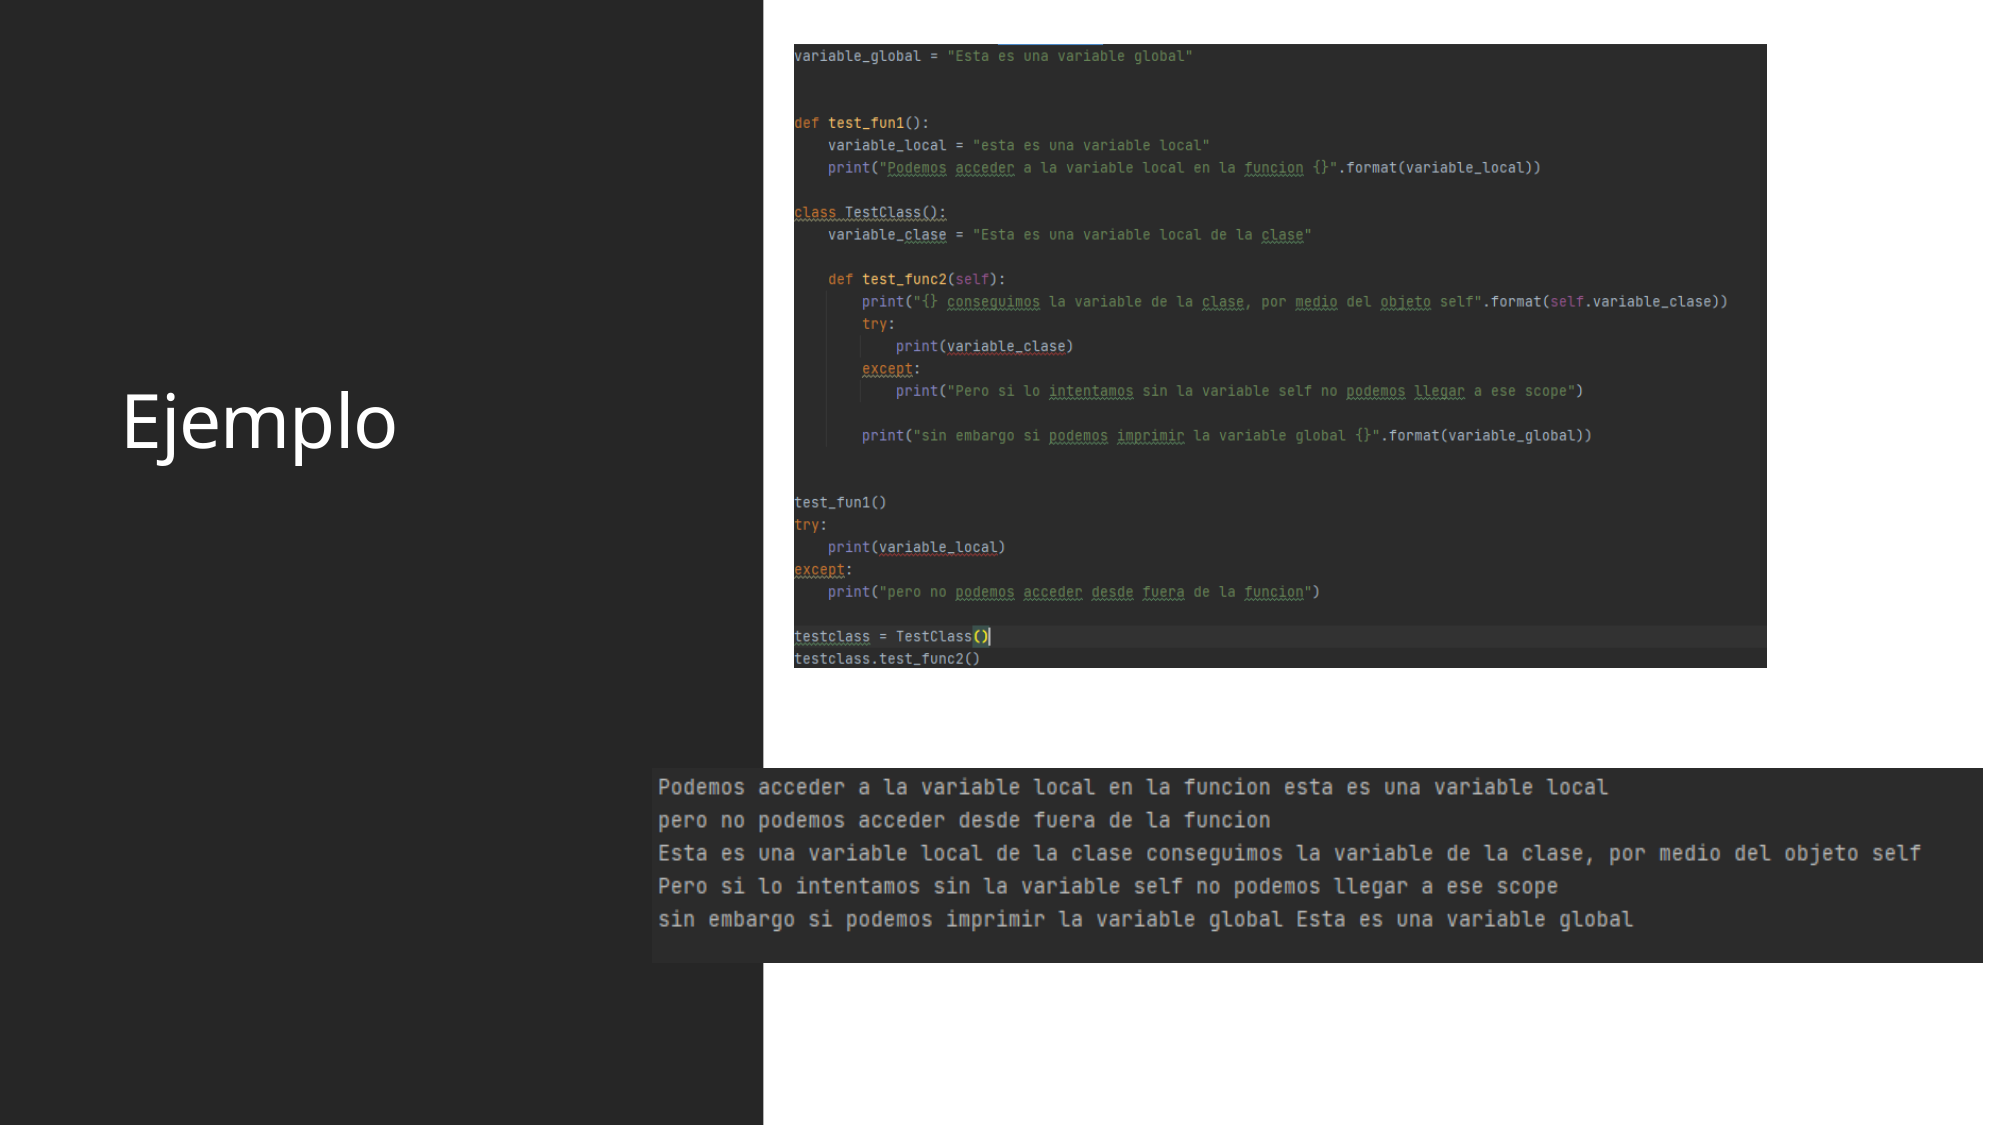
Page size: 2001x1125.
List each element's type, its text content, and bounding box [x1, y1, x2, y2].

title Ejemplo [105, 128, 683, 473]
picture [651, 768, 1983, 963]
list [793, 44, 1768, 669]
